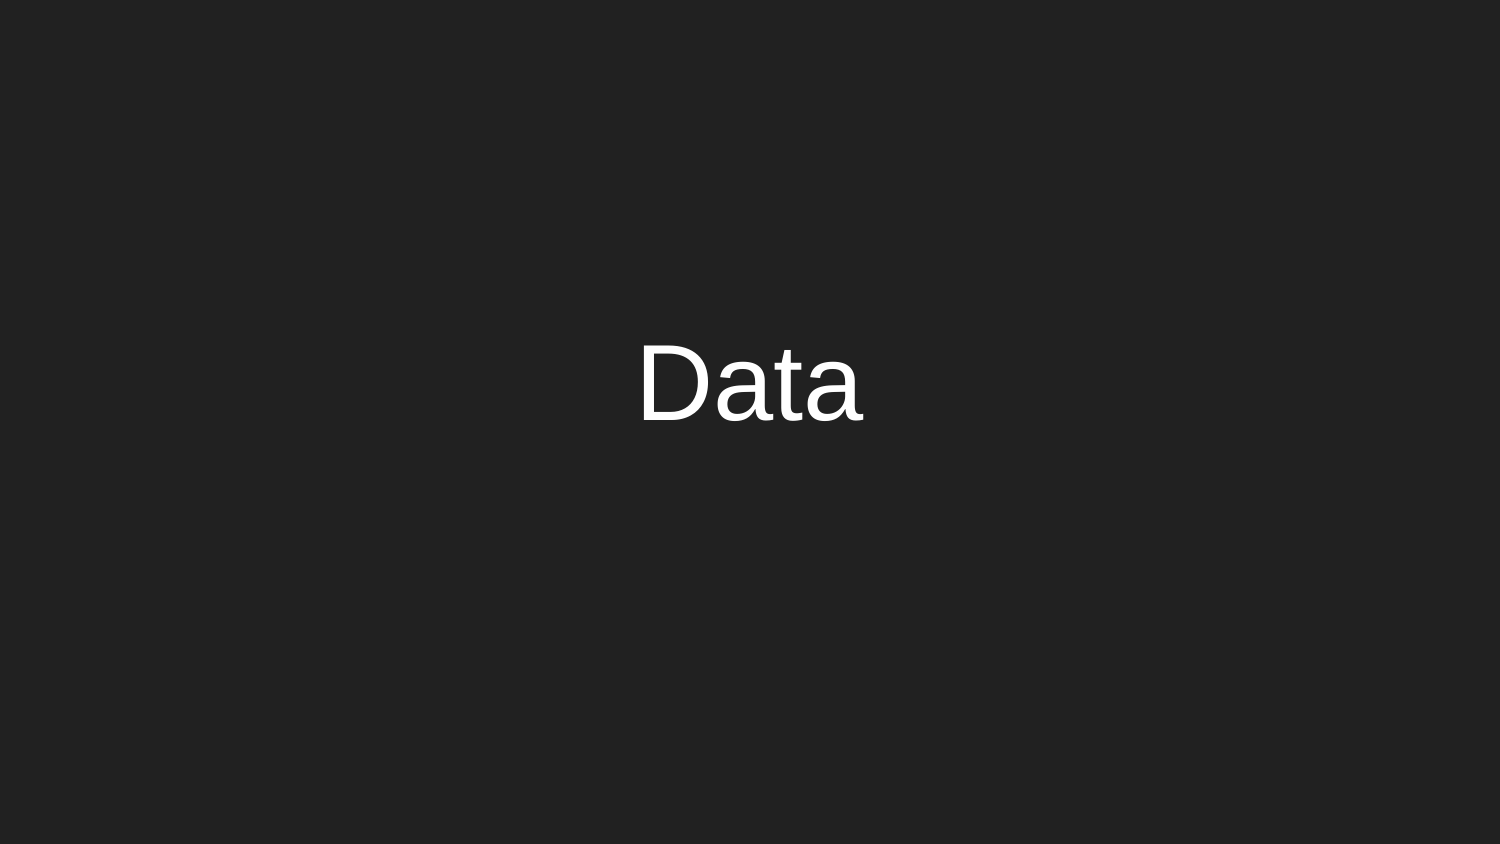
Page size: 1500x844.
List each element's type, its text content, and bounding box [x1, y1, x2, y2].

title Data [51, 122, 1449, 459]
